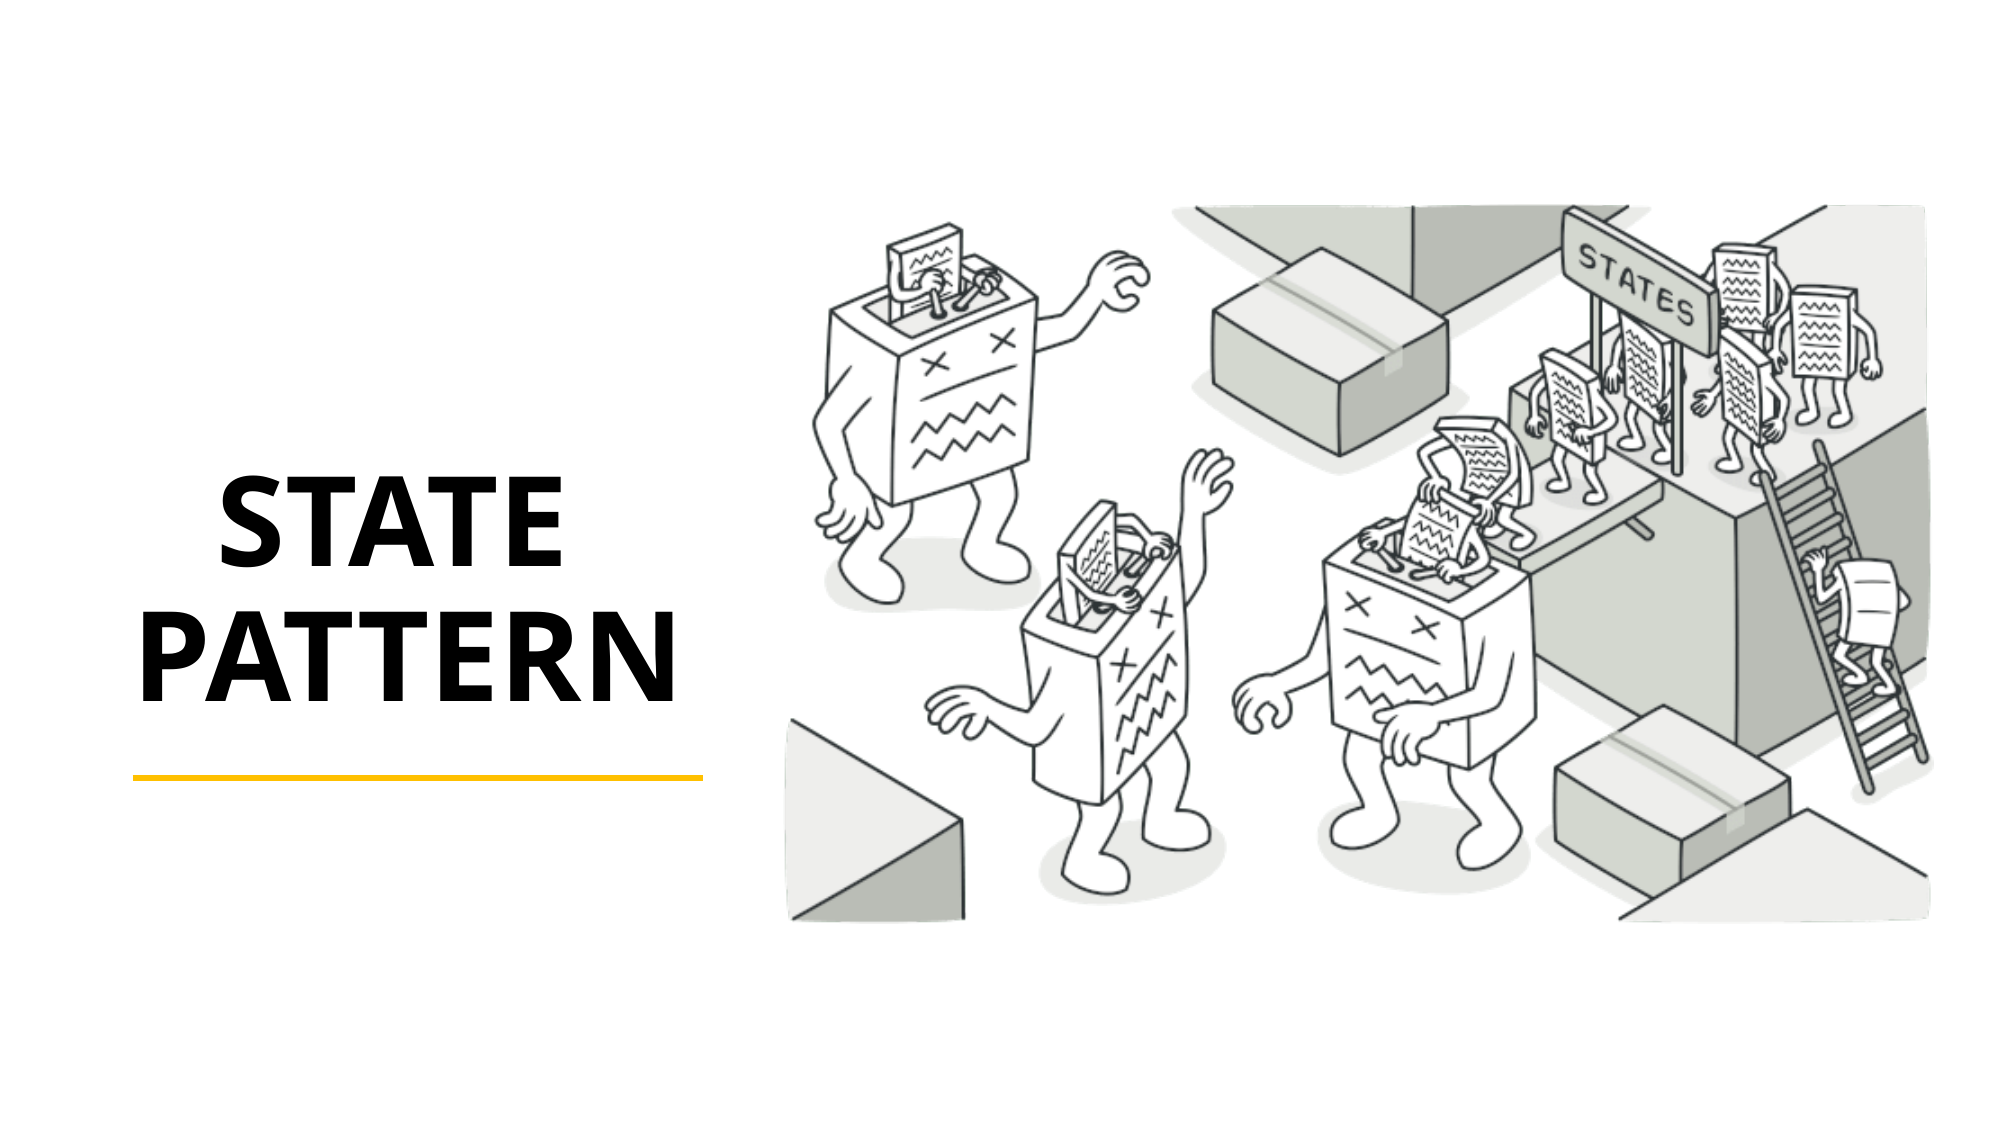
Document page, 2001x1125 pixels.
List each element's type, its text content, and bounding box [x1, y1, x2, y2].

picture [782, 204, 1934, 925]
title STATE PATTERN [0, 388, 782, 737]
